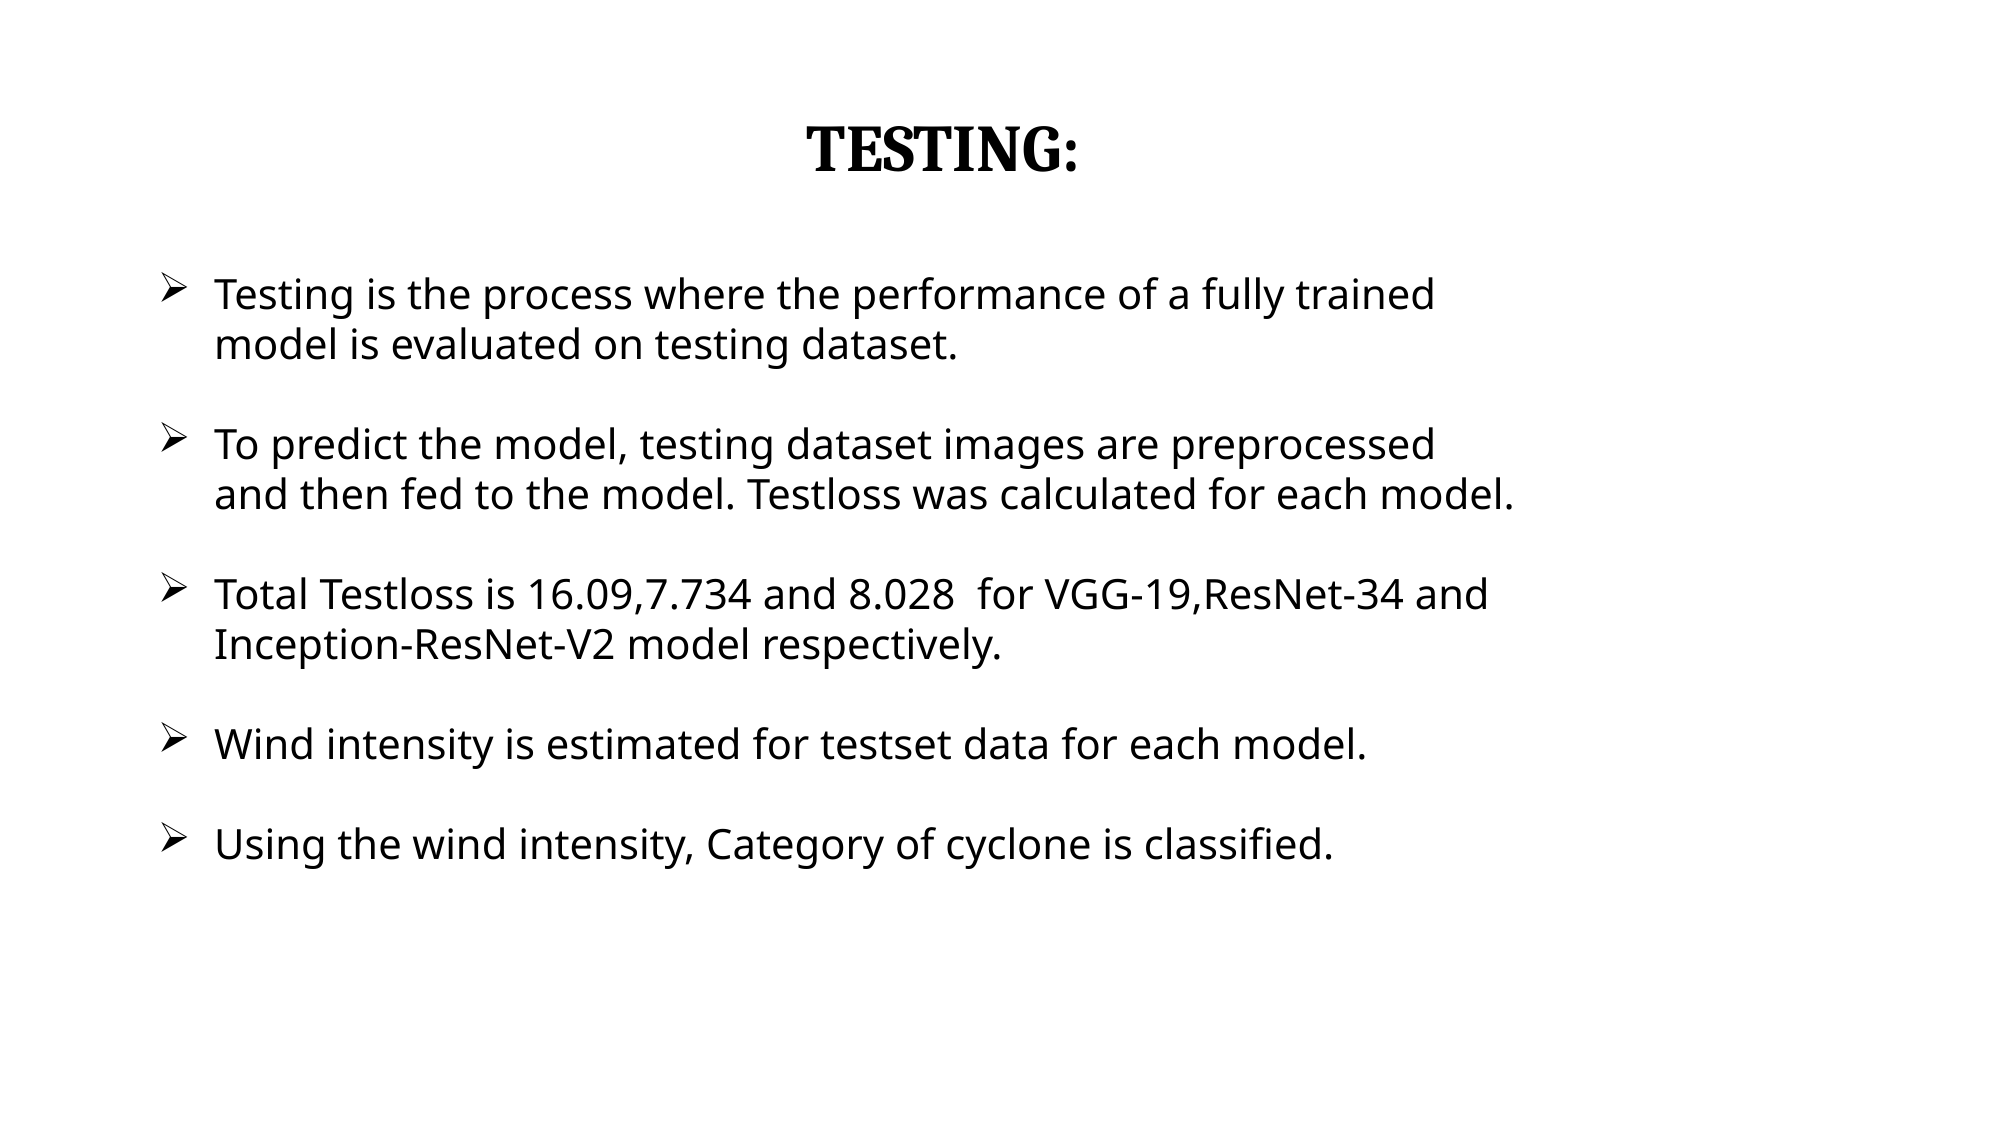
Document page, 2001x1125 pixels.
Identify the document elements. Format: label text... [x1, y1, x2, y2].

text_box Testing is the process where the performance of a fully trained model is evaluated on testing dataset. To predict the model, testing dataset images are preprocessed and then fed to the model. Testloss was calculated for each model. Total Testloss is 16.09,7.734 and 8.028 for VGG-19,ResNet-34 and Inception-ResNet-V2 model respectively. Wind intensity is estimated for testset data for each model. Using the wind intensity, Category of cyclone is classified. [143, 260, 1532, 876]
title TESTING: [112, 99, 1775, 200]
